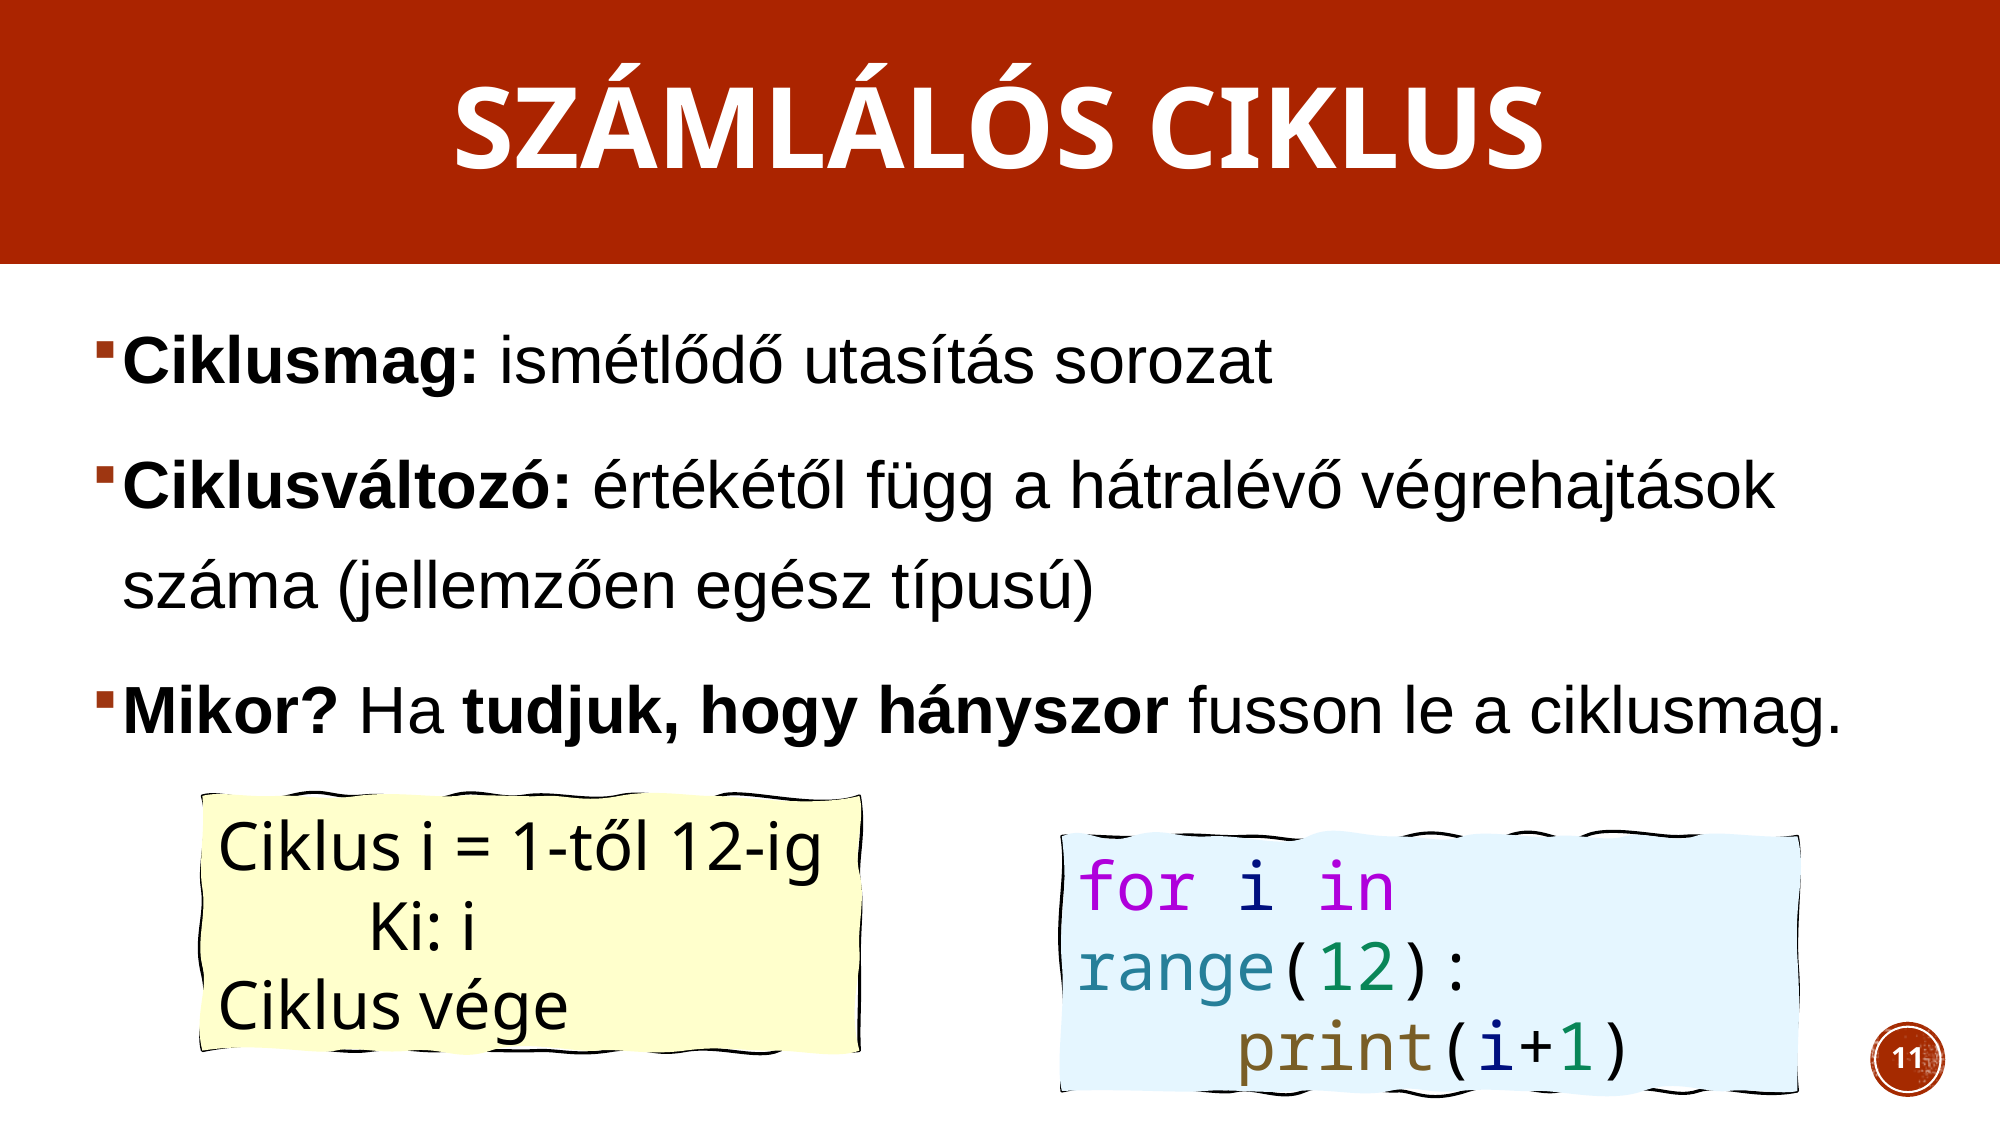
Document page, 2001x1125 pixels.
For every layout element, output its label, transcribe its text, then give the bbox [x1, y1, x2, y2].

title Számlálós ciklus [0, 0, 2000, 264]
text_box Ciklus i = 1-től 12-ig Ki: i Ciklus vége [199, 792, 862, 1055]
text_box for i in range(12): print(i+1) [1059, 830, 1802, 1097]
slide_number 11 [1855, 1028, 1961, 1089]
list Ciklusmag: ismétlődő utasítás sorozat Ciklusváltozó: értékétől függ a hátralévő végrehajtások száma (jellemzően egész típusú) Mikor? Ha tudjuk, hogy hányszor fusson le a ciklusmag. [77, 289, 1928, 1089]
